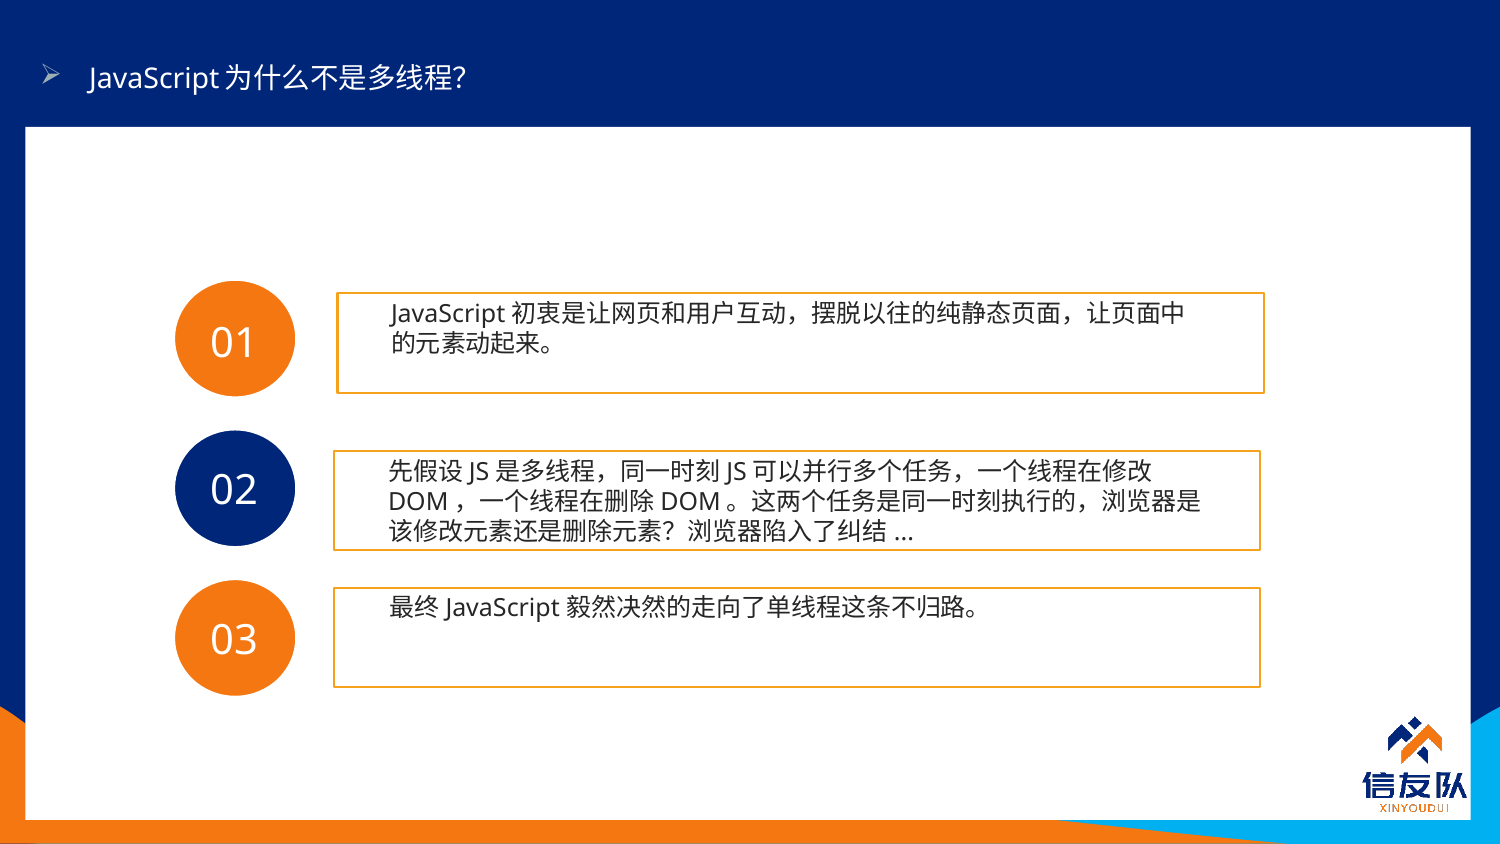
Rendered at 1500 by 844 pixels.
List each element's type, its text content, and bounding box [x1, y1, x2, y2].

text_box 最终JavaScript毅然决然的走向了单线程这条不归路。 [389, 591, 1204, 622]
picture [1362, 716, 1467, 812]
text_box 先假设JS是多线程，同一时刻JS可以并行多个任务，一个线程在修改DOM，一个线程在删除DOM。这两个任务是同一时刻执行的，浏览器是该修改元素还是删除元素？浏览器陷入了纠结... [388, 455, 1204, 546]
text_box [336, 292, 1265, 394]
text_box [333, 587, 1261, 688]
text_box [174, 279, 297, 398]
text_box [174, 579, 297, 697]
text_box [333, 450, 1261, 551]
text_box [174, 429, 297, 548]
list JavaScript为什么不是多线程？ [24, 52, 504, 103]
